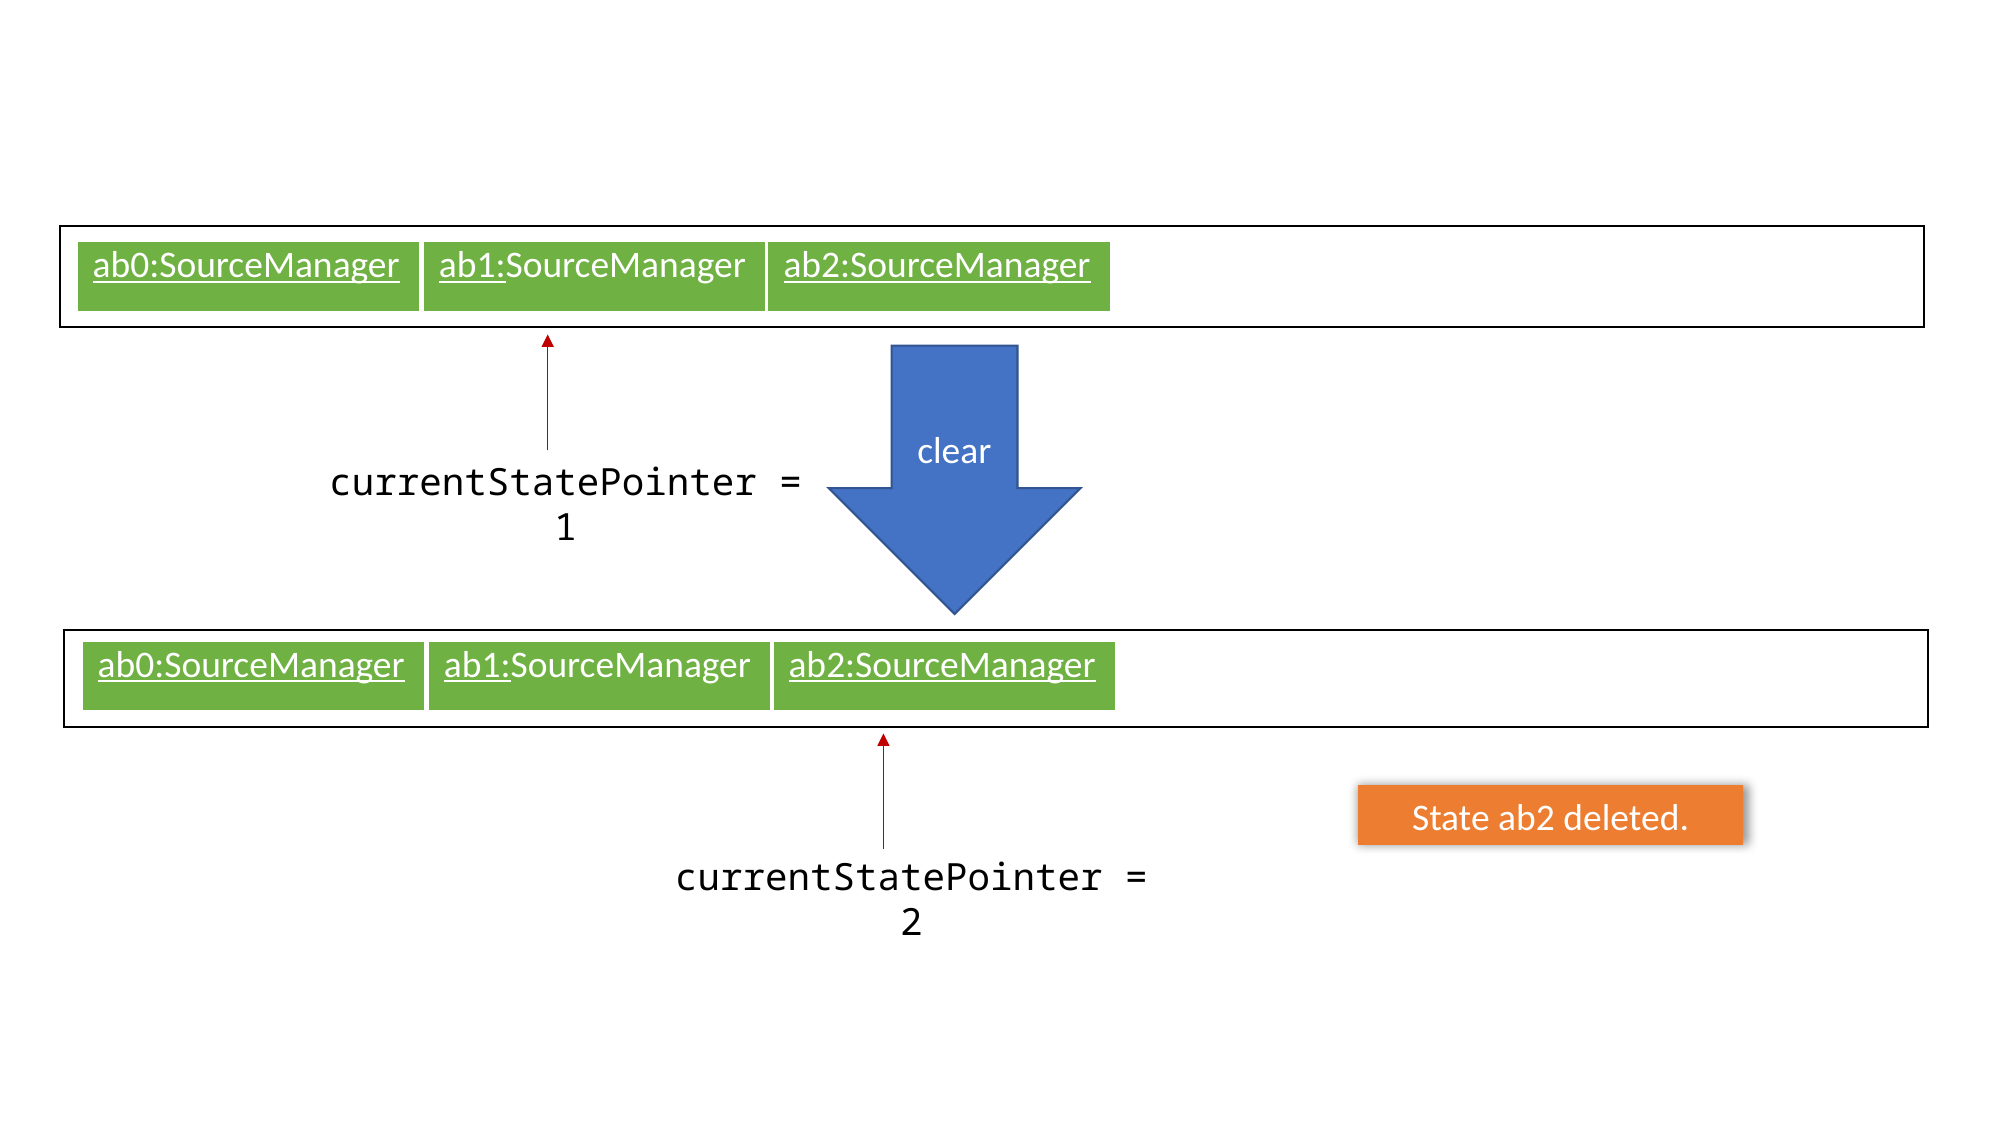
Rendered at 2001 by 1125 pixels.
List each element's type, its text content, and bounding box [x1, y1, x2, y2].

text_box currentStatePointer = 2 [648, 845, 1175, 951]
text_box [59, 225, 1925, 328]
table_header ab1:SourceManager [429, 642, 770, 710]
table_header ab0:SourceManager [83, 642, 424, 710]
table_header ab2:SourceManager [774, 642, 1115, 710]
table_header ab2:SourceManager [768, 242, 1110, 311]
text_box State ab2 deleted. [1357, 784, 1744, 846]
text_box clear [829, 344, 1083, 616]
text_box currentStatePointer = 1 [302, 450, 829, 556]
table_header ab0:SourceManager [78, 242, 419, 311]
text_box [63, 629, 1929, 728]
table_header ab1:SourceManager [424, 242, 765, 311]
